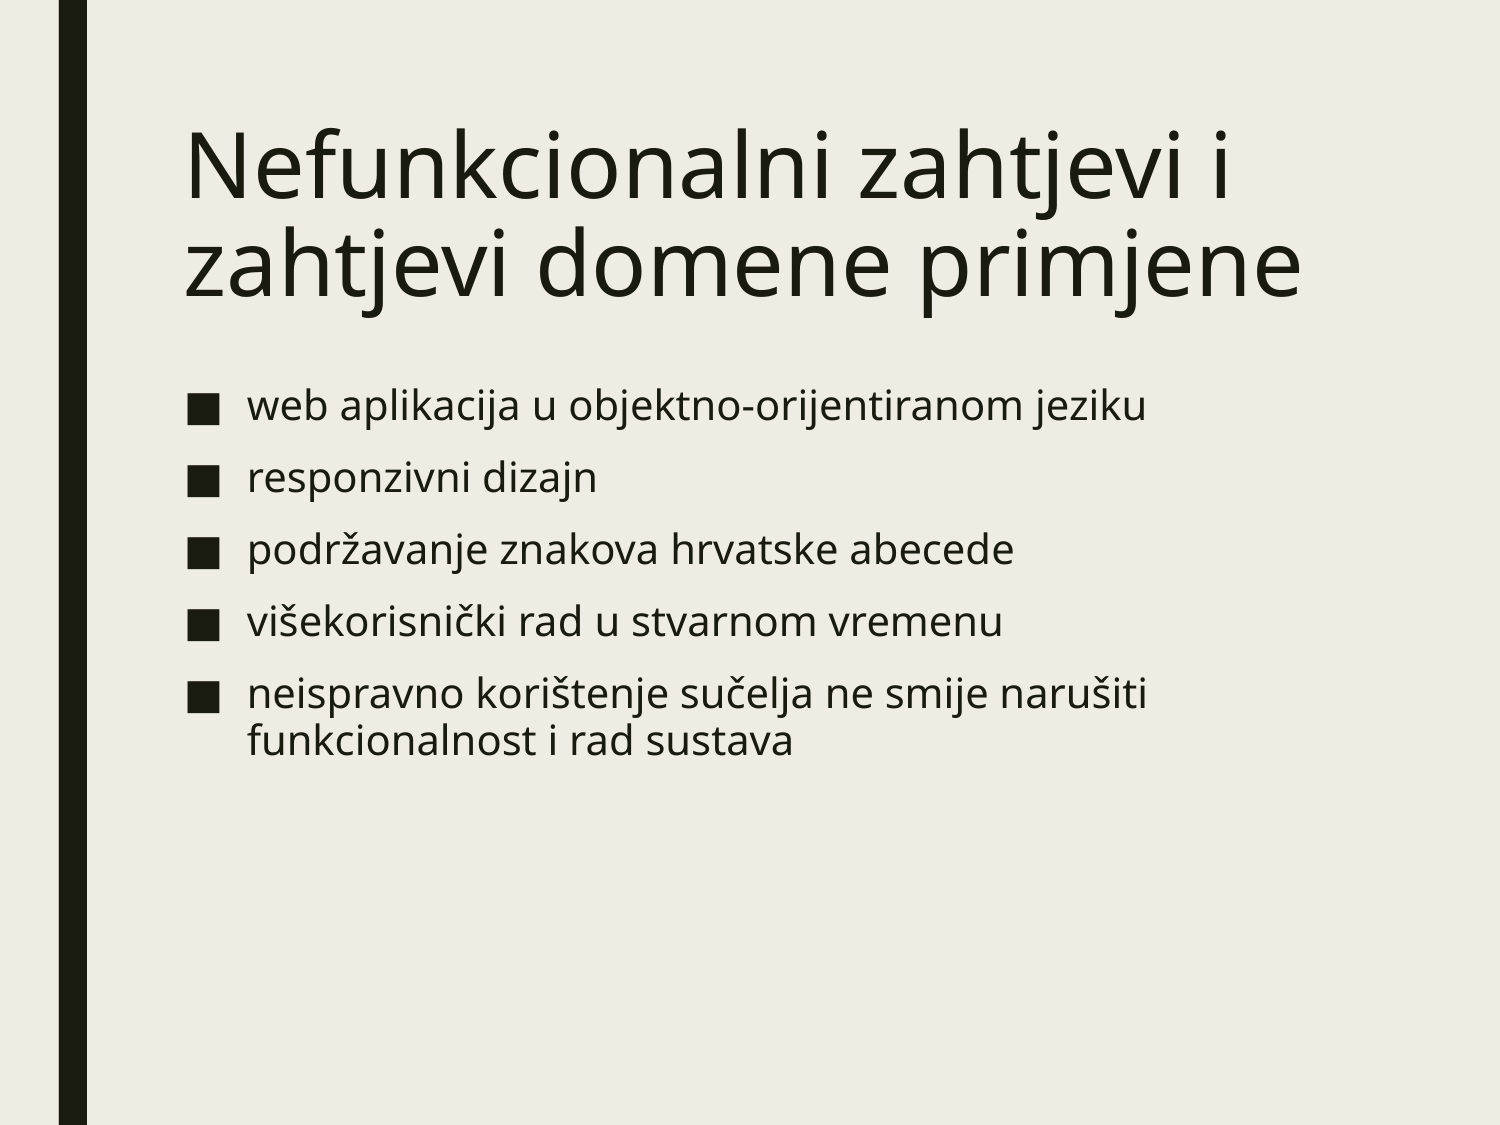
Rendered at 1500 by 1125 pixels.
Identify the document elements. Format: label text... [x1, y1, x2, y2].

title Nefunkcionalni zahtjevi i zahtjevi domene primjene [168, 112, 1351, 357]
list web aplikacija u objektno-orijentiranom jeziku responzivni dizajn podržavanje znakova hrvatske abecede višekorisnički rad u stvarnom vremenu neispravno korištenje sučelja ne smije narušiti funkcionalnost i rad sustava [168, 375, 1351, 963]
